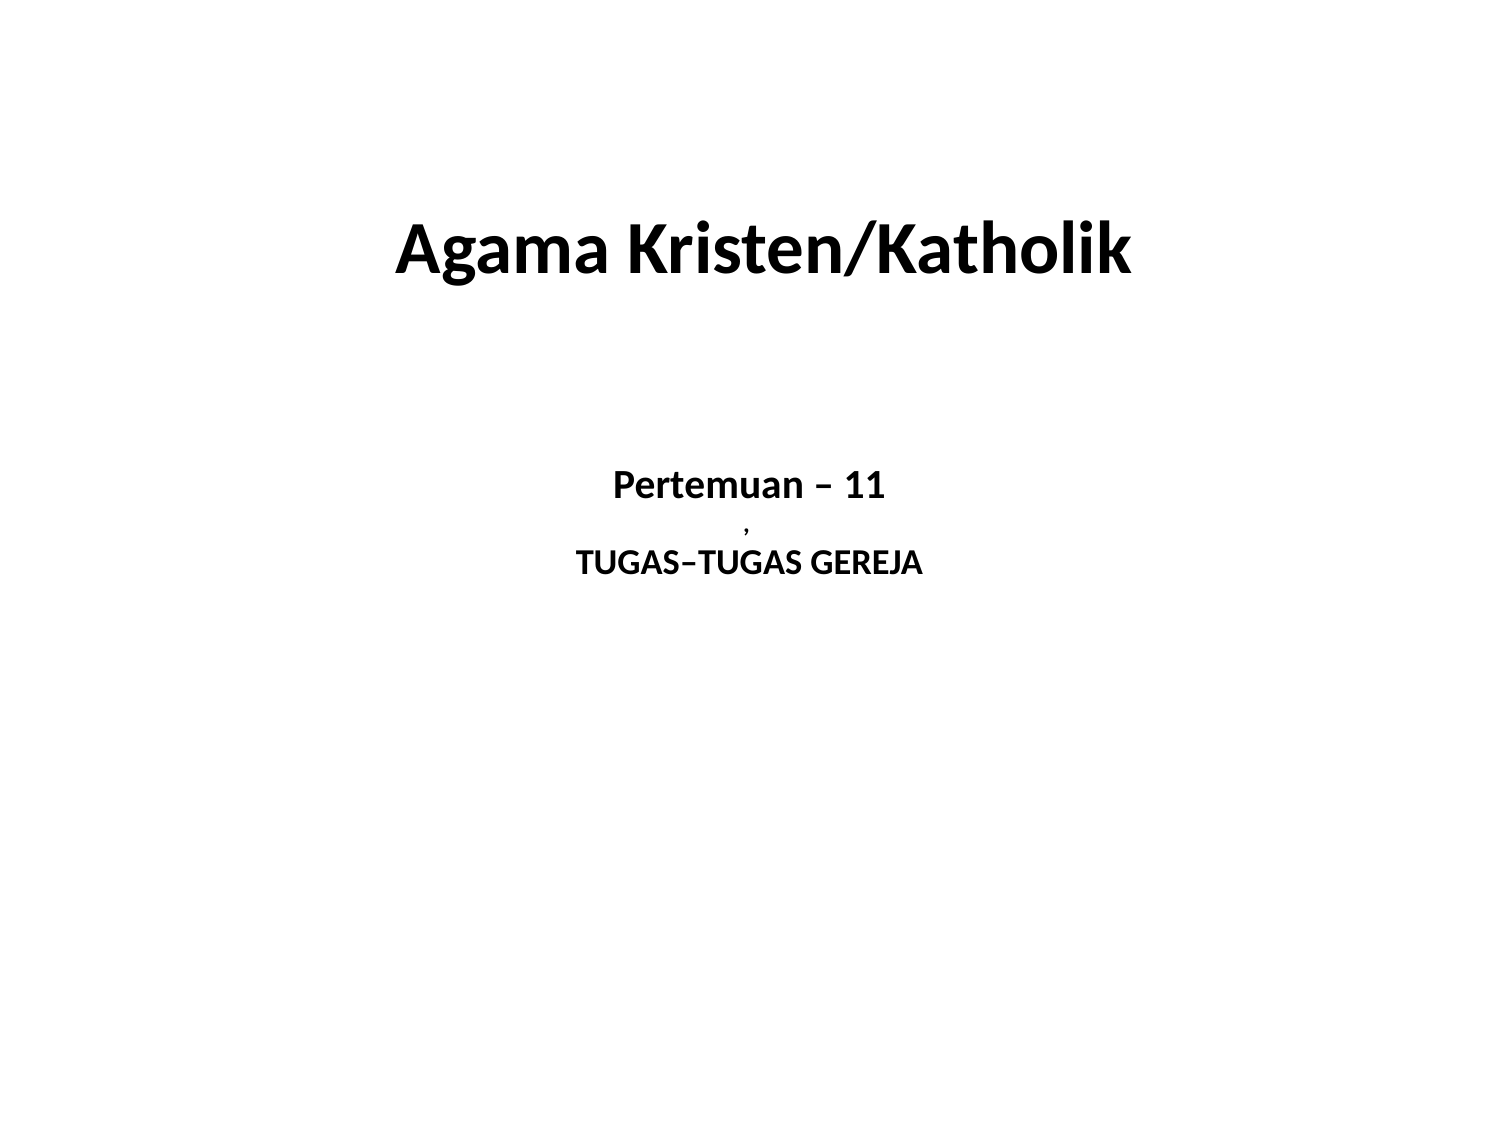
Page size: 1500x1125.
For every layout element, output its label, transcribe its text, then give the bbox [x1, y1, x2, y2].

title Agama Kristen/Katholik [127, 172, 1402, 315]
text_box Pertemuan – 11 , TUGAS–TUGAS GEREJA [112, 448, 1388, 591]
